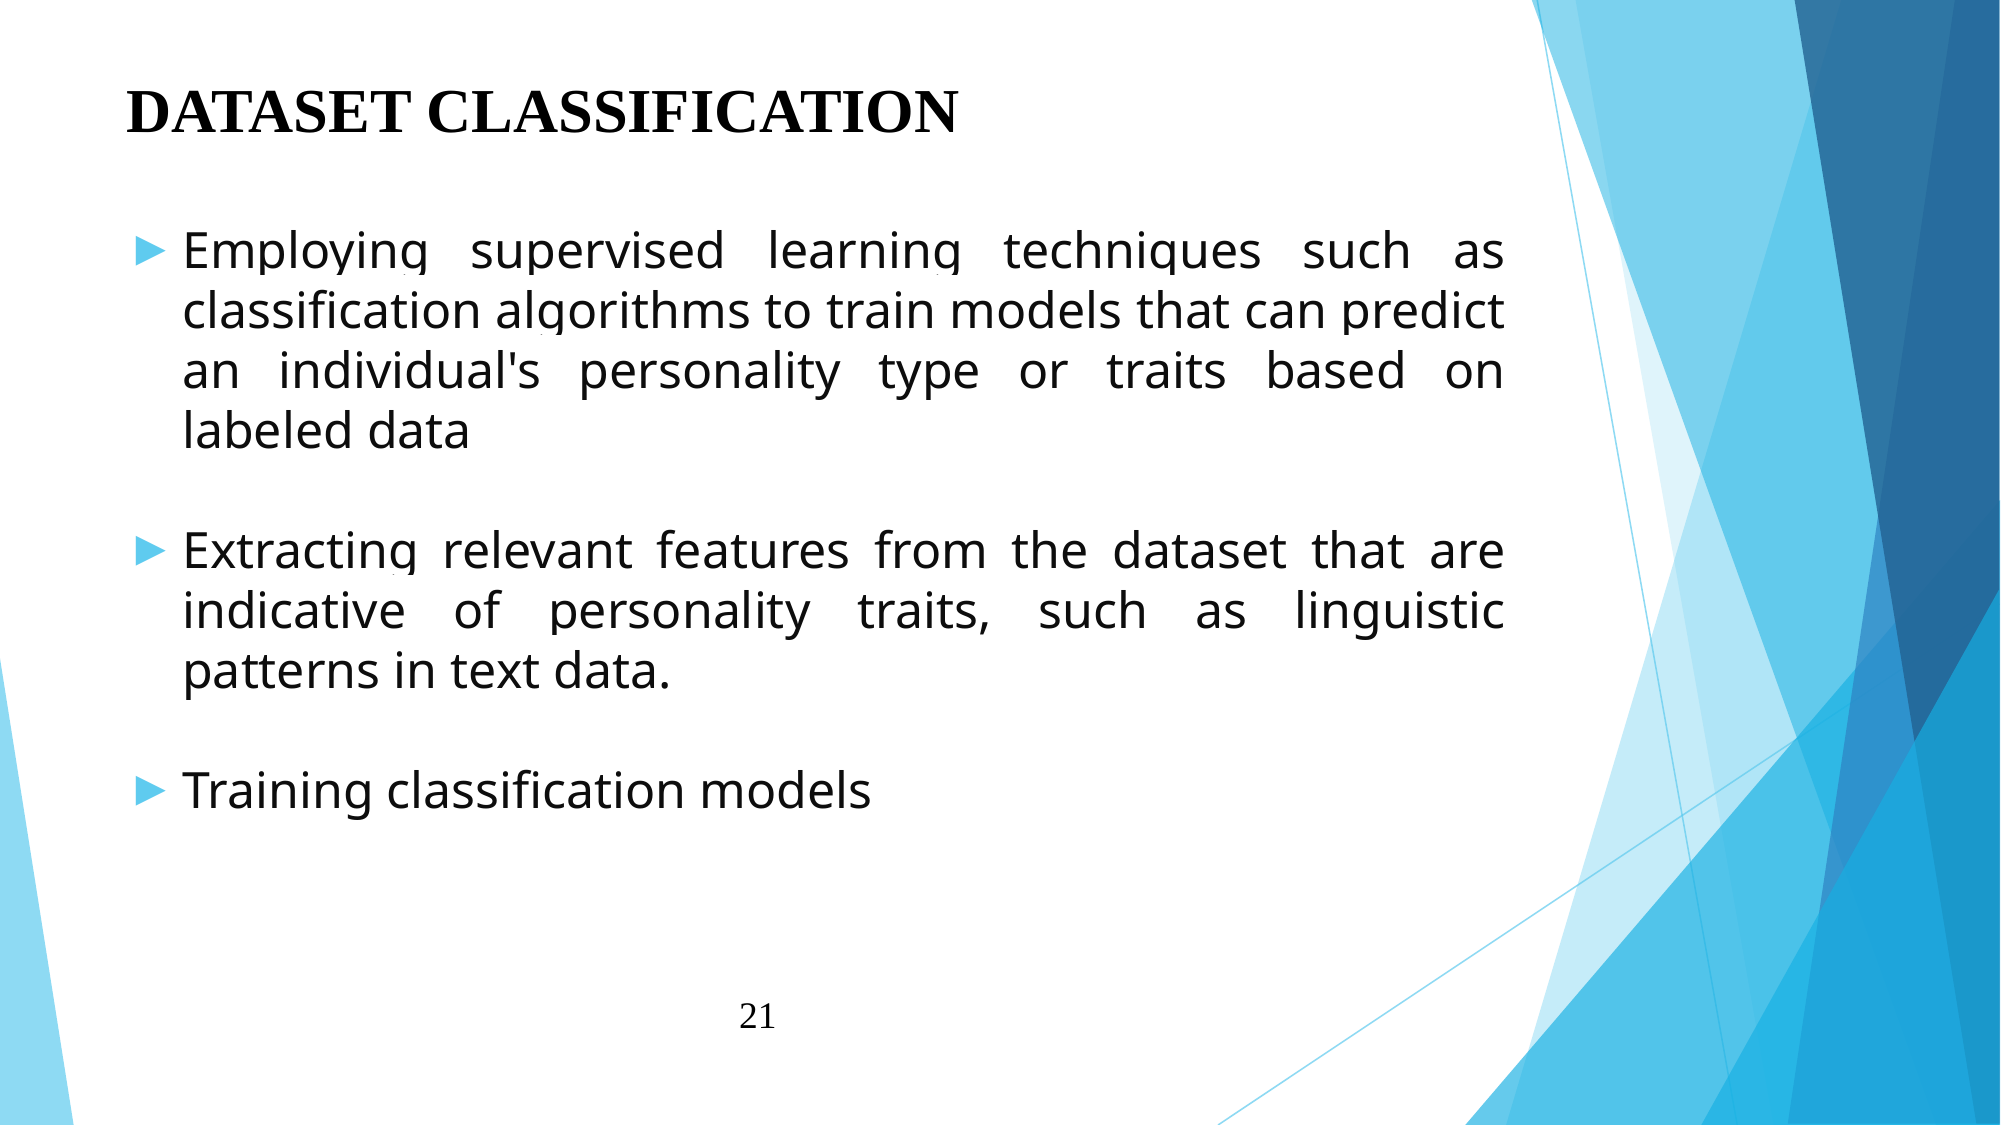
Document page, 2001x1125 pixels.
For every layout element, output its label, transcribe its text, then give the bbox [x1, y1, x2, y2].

list Employing supervised learning techniques such as classification algorithms to train models that can predict an individual's personality type or traits based on labeled data Extracting relevant features from the dataset that are indicative of personality traits, such as linguistic patterns in text data. Training classification models [111, 211, 1522, 1039]
text_box 21 [724, 976, 858, 1058]
title DATASET CLASSIFICATION [111, 62, 1522, 211]
